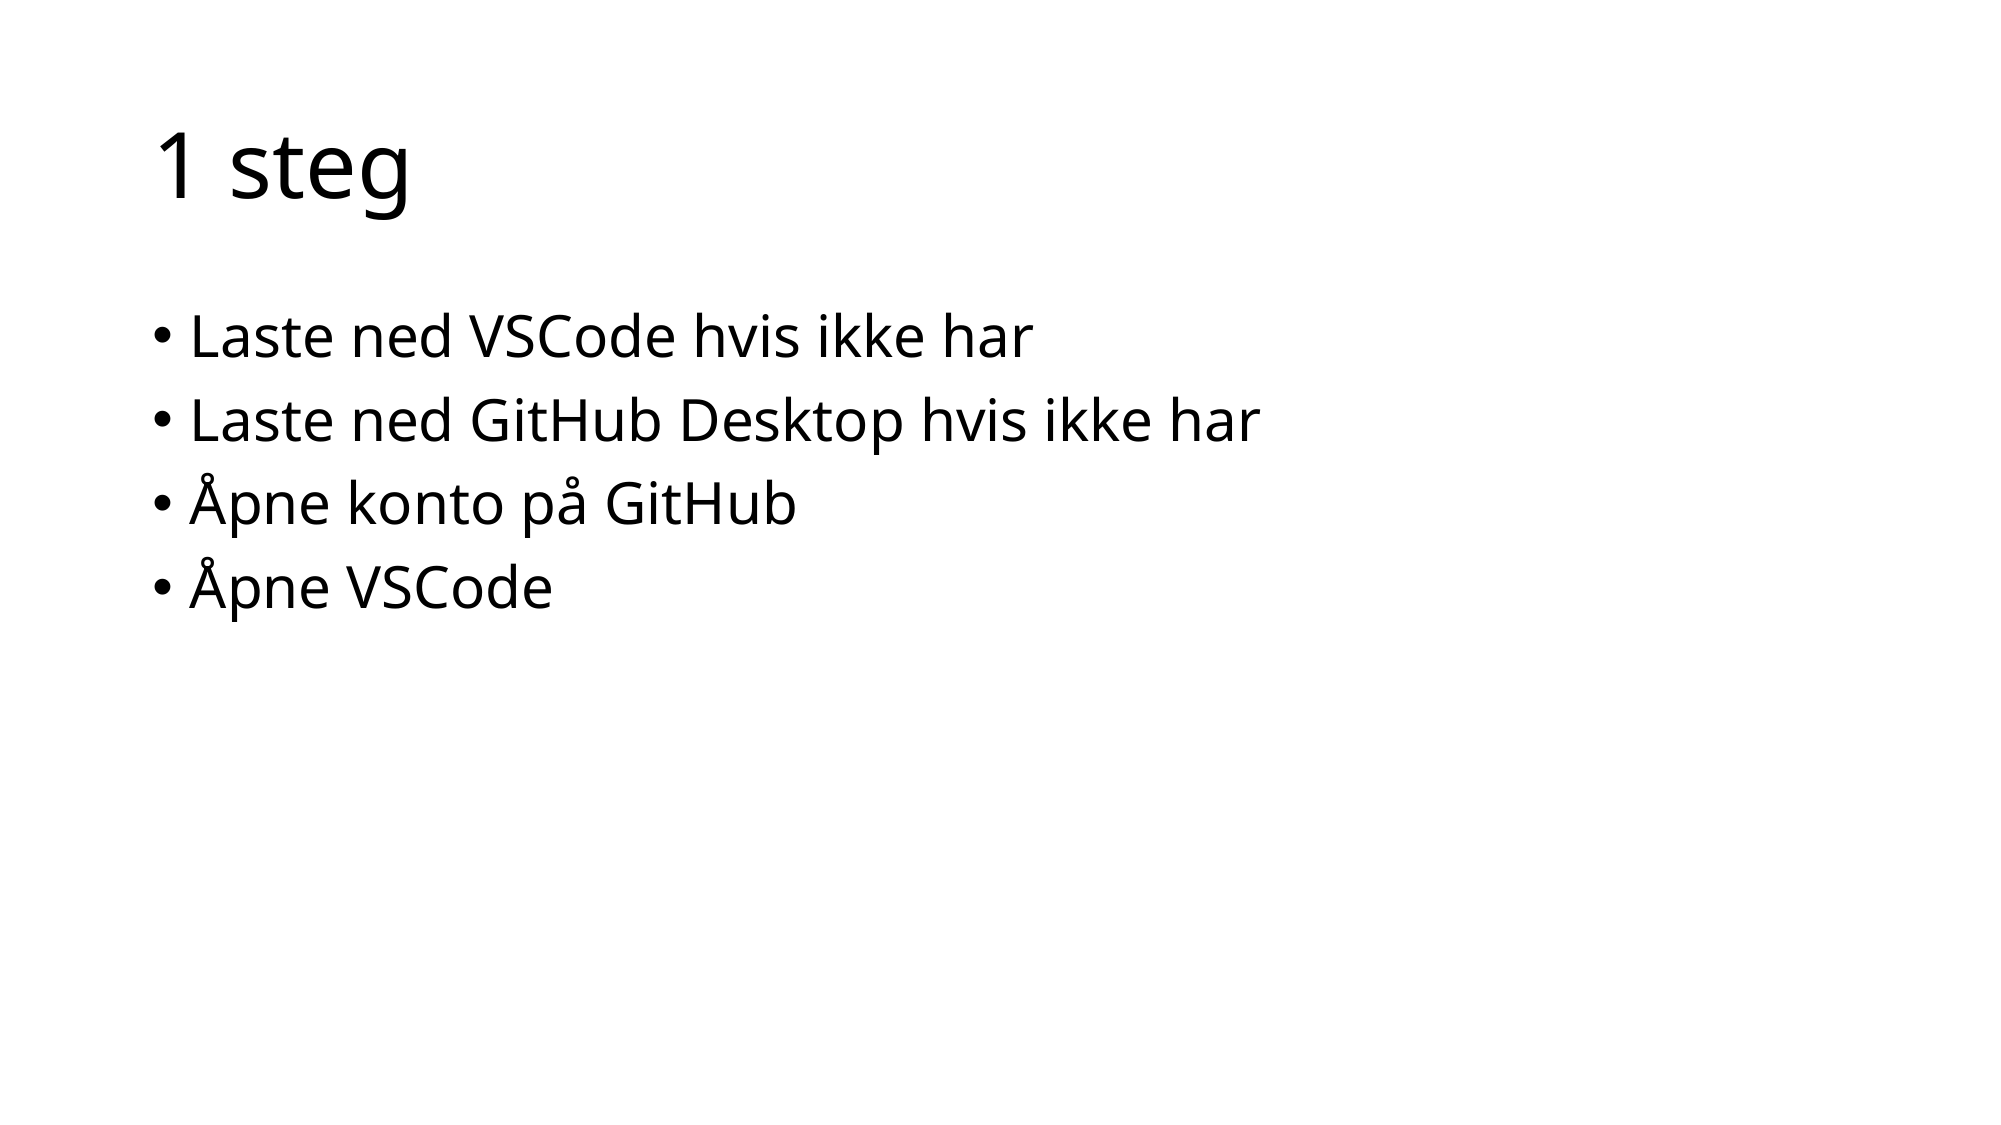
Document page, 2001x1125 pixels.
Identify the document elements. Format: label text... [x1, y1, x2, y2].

list Laste ned VSCode hvis ikke har Laste ned GitHub Desktop hvis ikke har Åpne konto på GitHub Åpne VSCode [137, 299, 1863, 1014]
title 1 steg [137, 59, 1863, 278]
